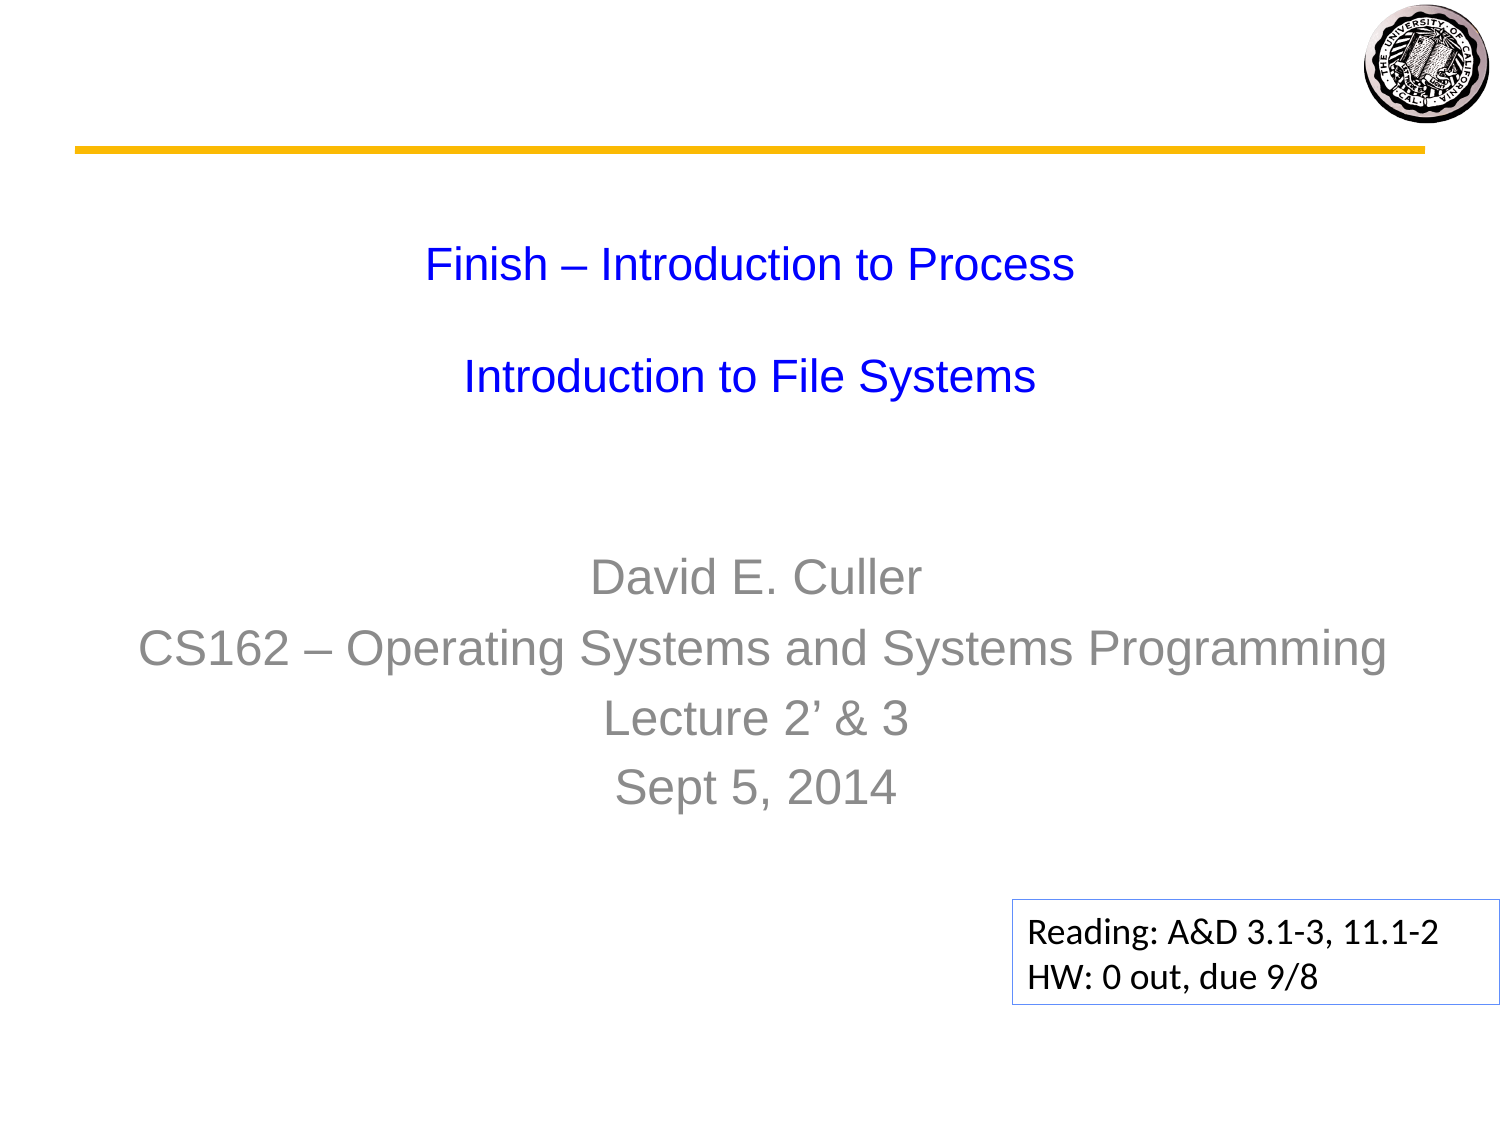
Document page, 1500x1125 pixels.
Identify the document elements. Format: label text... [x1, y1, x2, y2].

text_box Reading: A&D 3.1-3, 11.1-2 HW: 0 out, due 9/8 [1012, 899, 1500, 1005]
title Finish – Introduction to Process Introduction to File Systems [112, 224, 1388, 467]
picture [1350, 0, 1500, 127]
subtitle David E. Culler CS162 – Operating Systems and Systems Programming Lecture 2’ & 3 Sept 5, 2014 [50, 537, 1463, 825]
